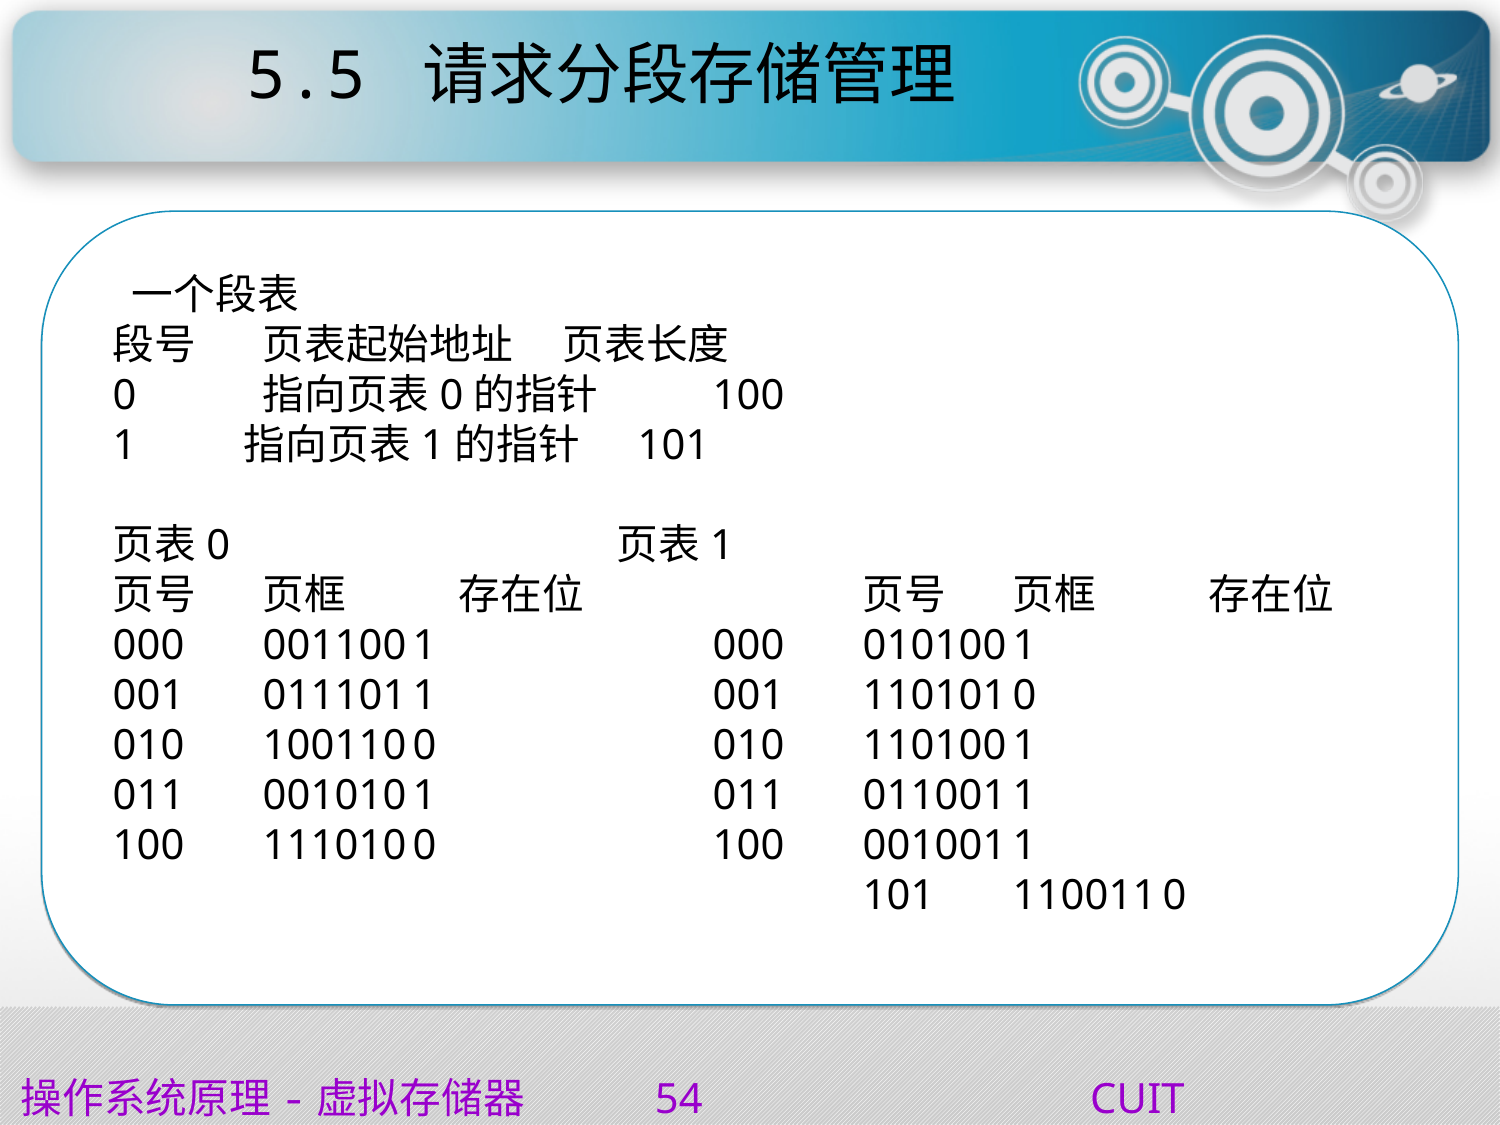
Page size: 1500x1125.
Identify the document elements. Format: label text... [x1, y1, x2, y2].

text_box 一个段表 段号 页表起始地址 页表长度 0 指向页表0的指针 100 指向页表1的指针 101 页表0 页表1 页号 页框 存在位 页号 页框 存在位 000 001100 1 000 010100 1 001 011101 1 001 110101 0 010 100110 0 010 110100 1 011 001010 1 011 011001 1 100 111010 0 100 001001 1 101 110011 0 [97, 260, 1469, 926]
title 5.5 请求分段存储管理 [75, 24, 1128, 212]
picture [0, 0, 1500, 1006]
